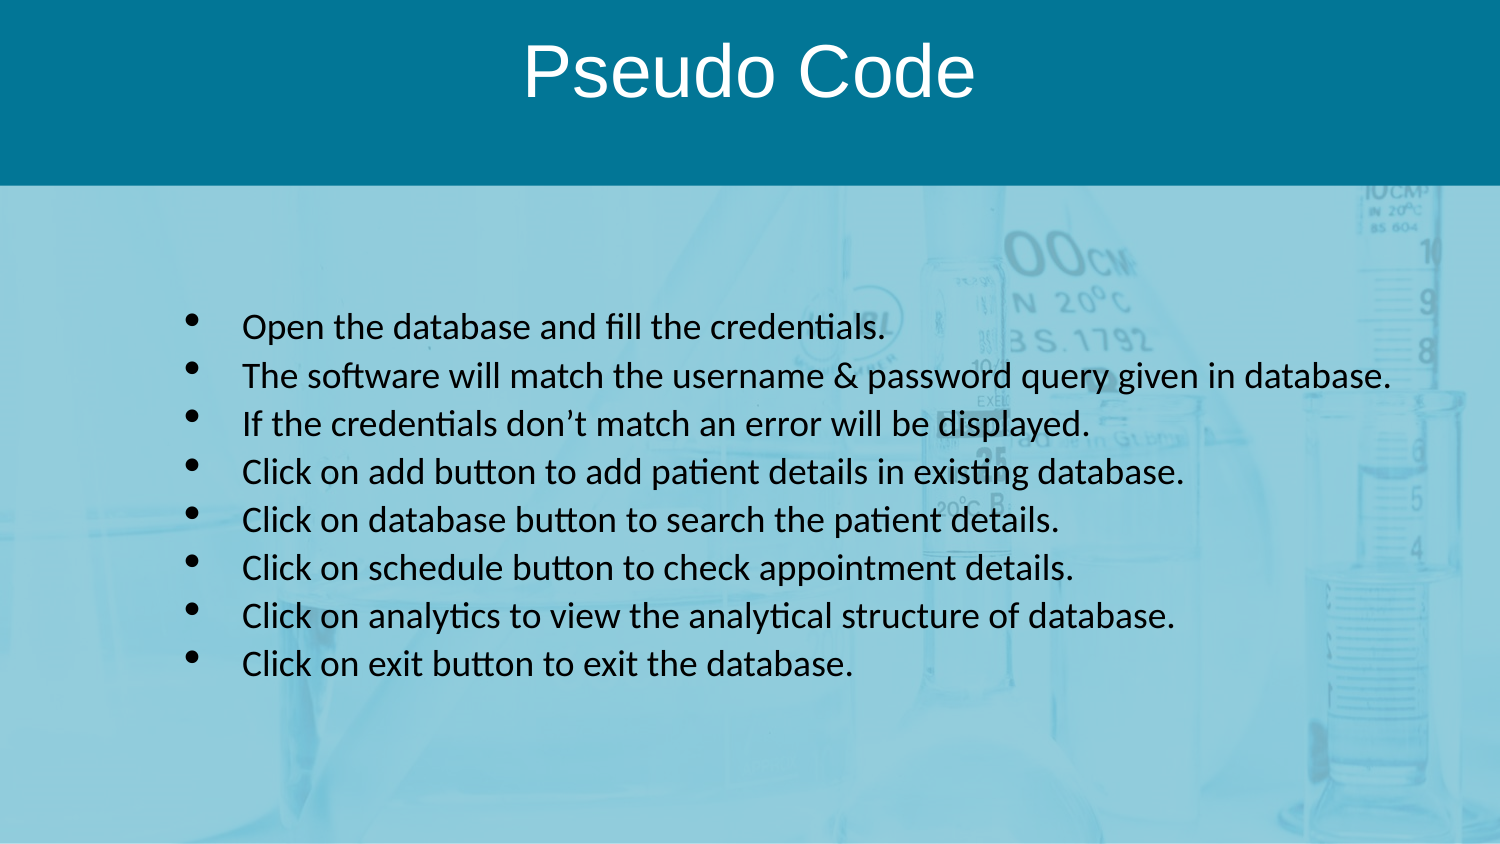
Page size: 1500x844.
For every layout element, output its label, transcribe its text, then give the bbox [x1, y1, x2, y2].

text_box Open the database and fill the credentials. The software will match the username & password query given in database. If the credentials don’t match an error will be displayed. Click on add button to add patient details in existing database. Click on database button to search the patient details. Click on schedule button to check appointment details. Click on analytics to view the analytical structure of database. Click on exit button to exit the database. [171, 291, 1435, 692]
list Pseudo Code [0, 20, 1500, 115]
